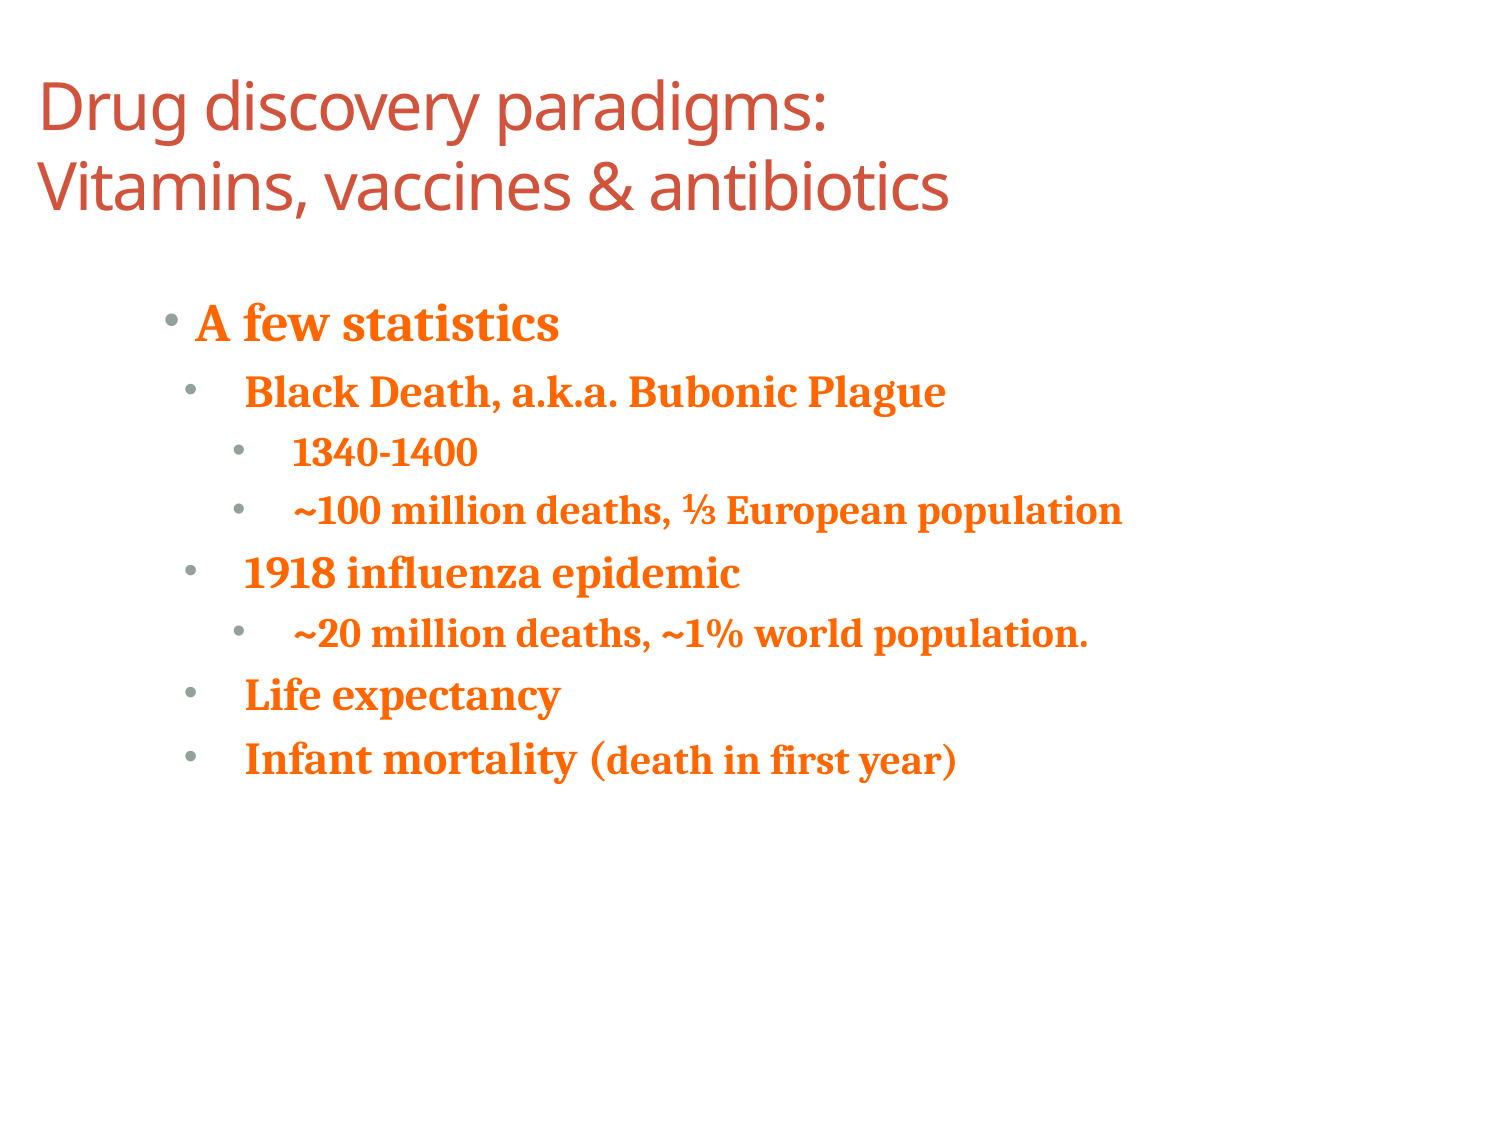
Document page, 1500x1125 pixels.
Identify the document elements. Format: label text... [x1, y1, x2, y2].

title Drug discovery paradigms: Vitamins, vaccines & antibiotics [22, 25, 1459, 262]
list A few statistics Black Death, a.k.a. Bubonic Plague 1340-1400 ~100 million deaths, ⅓ European population 1918 influenza epidemic ~20 million deaths, ~1% world population. Life expectancy Infant mortality (death in first year) [148, 279, 1459, 992]
